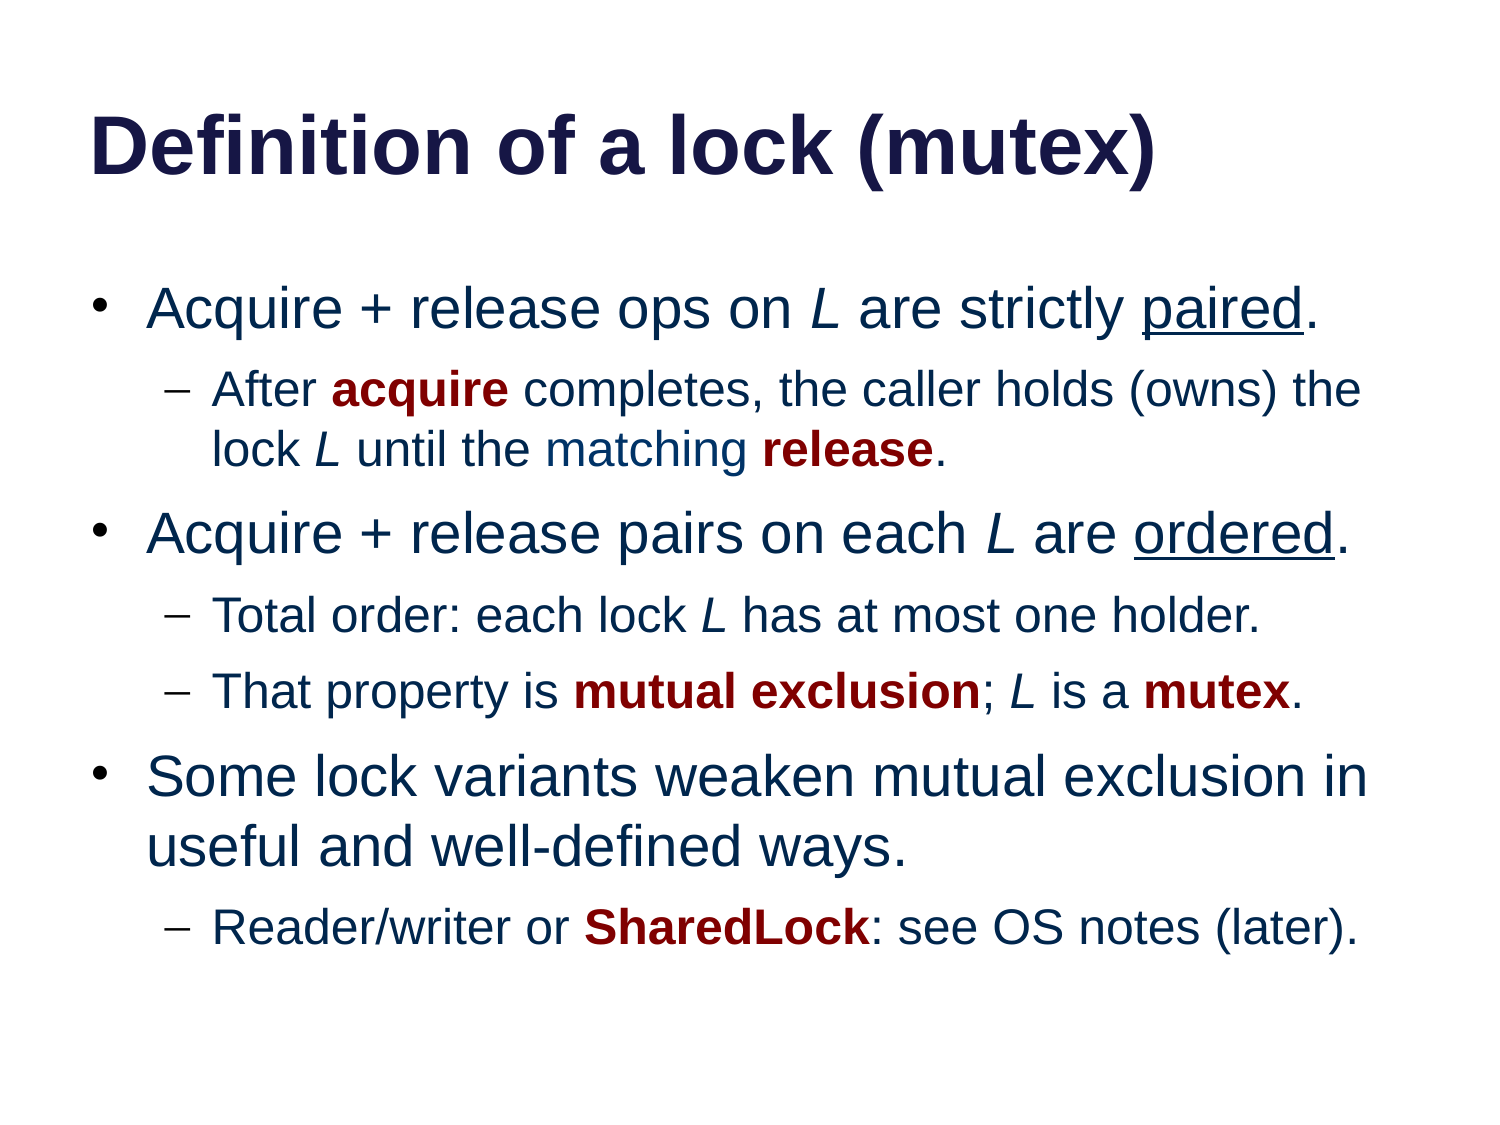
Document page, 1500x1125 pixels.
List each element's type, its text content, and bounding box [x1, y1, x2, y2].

title Definition of a lock (mutex) [75, 0, 1425, 200]
list Acquire + release ops on L are strictly paired. After acquire completes, the caller holds (owns) the lock L until the matching release. Acquire + release pairs on each L are ordered. Total order: each lock L has at most one holder. That property is mutual exclusion; L is a mutex. Some lock variants weaken mutual exclusion in useful and well-defined ways. Reader/writer or SharedLock: see OS notes (later). [75, 262, 1450, 937]
